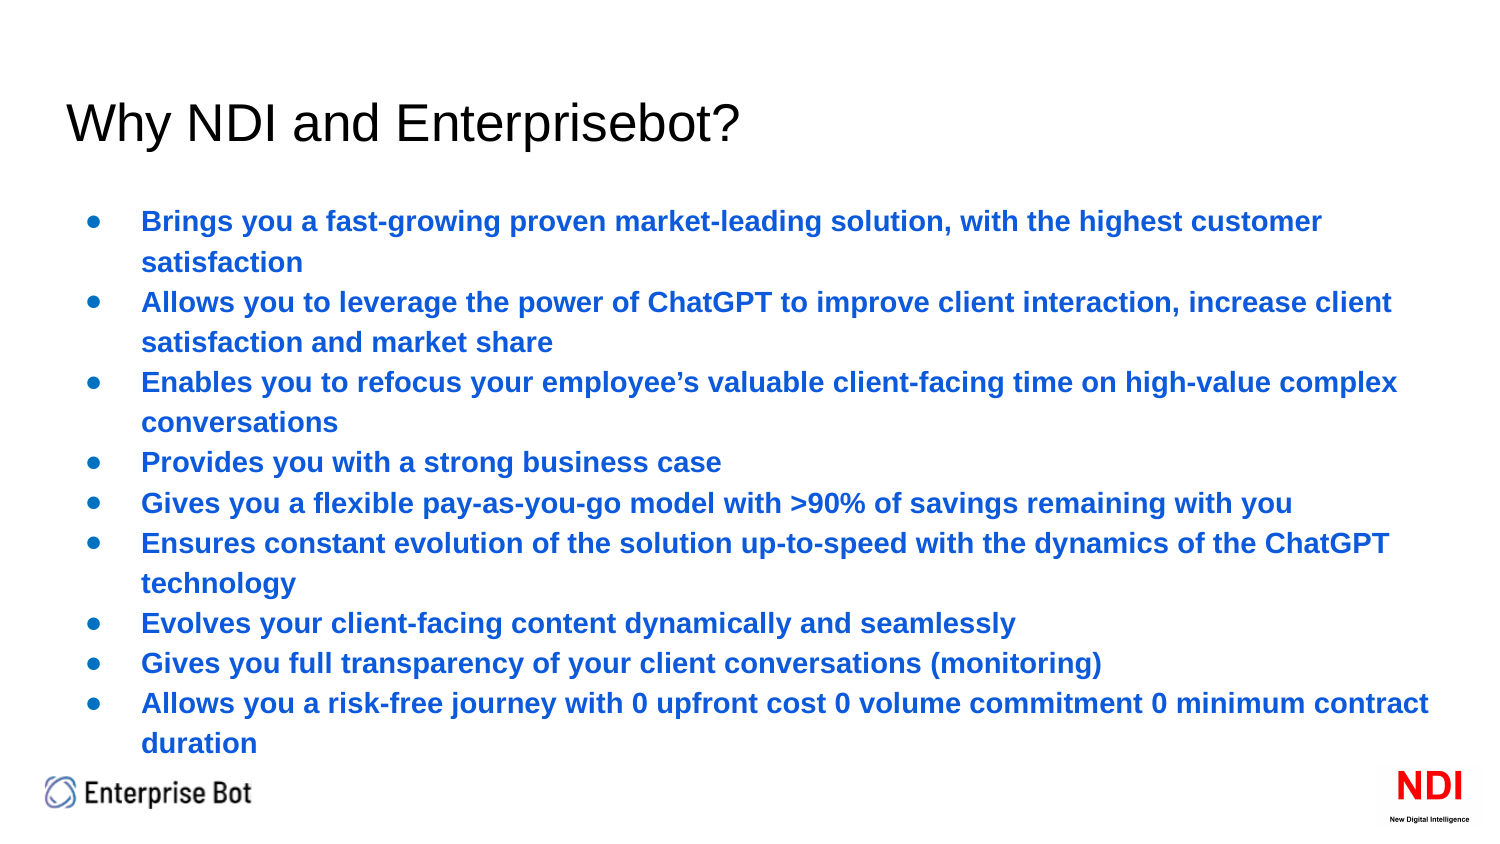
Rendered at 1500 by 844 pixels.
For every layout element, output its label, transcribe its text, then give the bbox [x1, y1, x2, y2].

picture [1377, 763, 1482, 828]
list Brings you a fast-growing proven market-leading solution, with the highest customer satisfaction Allows you to leverage the power of ChatGPT to improve client interaction, increase client satisfaction and market share Enables you to refocus your employee’s valuable client-facing time on high-value complex conversations Provides you with a strong business case Gives you a flexible pay-as-you-go model with >90% of savings remaining with you Ensures constant evolution of the solution up-to-speed with the dynamics of the ChatGPT technology Evolves your client-facing content dynamically and seamlessly Gives you full transparency of your client conversations (monitoring) Allows you a risk-free journey with 0 upfront cost 0 volume commitment 0 minimum contract duration [51, 182, 1449, 750]
title Why NDI and Enterprisebot? [51, 72, 1449, 167]
picture [26, 763, 285, 828]
